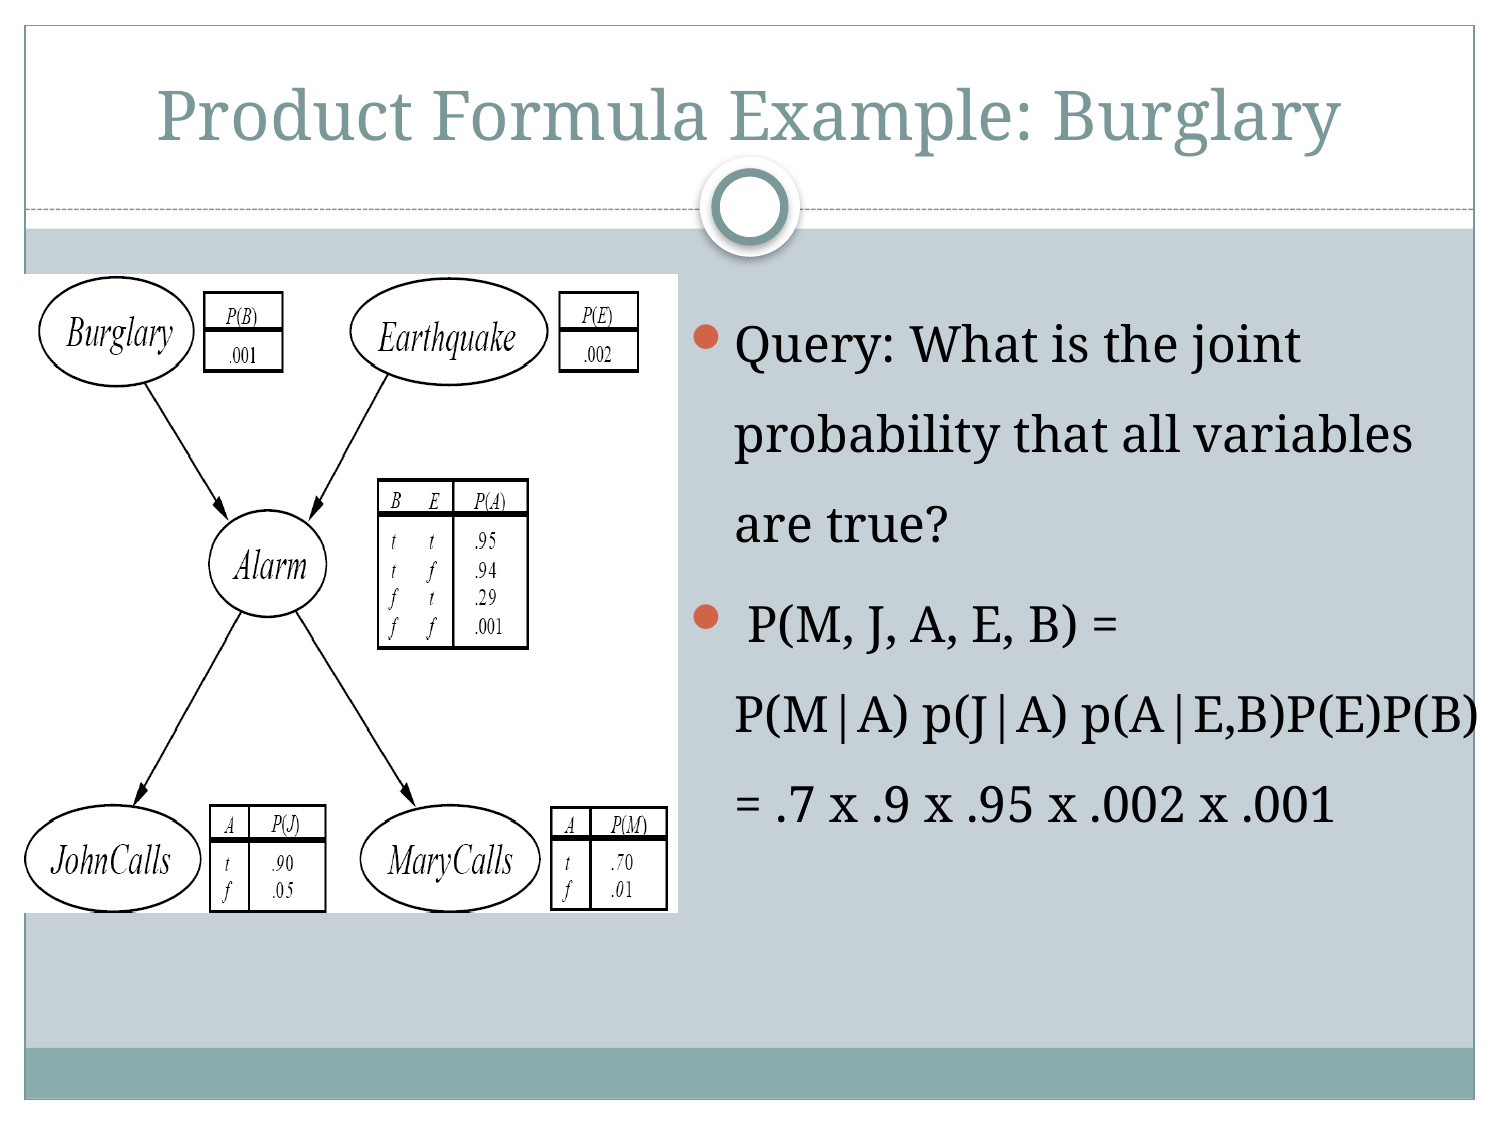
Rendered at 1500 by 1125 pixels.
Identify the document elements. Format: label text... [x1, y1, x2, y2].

list Query: What is the joint probability that all variables are true? P(M, J, A, E, B) = P(M|A) p(J|A) p(A|E,B)P(E)P(B) = .7 x .9 x .95 x .002 x .001 [674, 274, 1500, 963]
picture [24, 274, 678, 913]
title Product Formula Example: Burglary [49, 37, 1450, 163]
